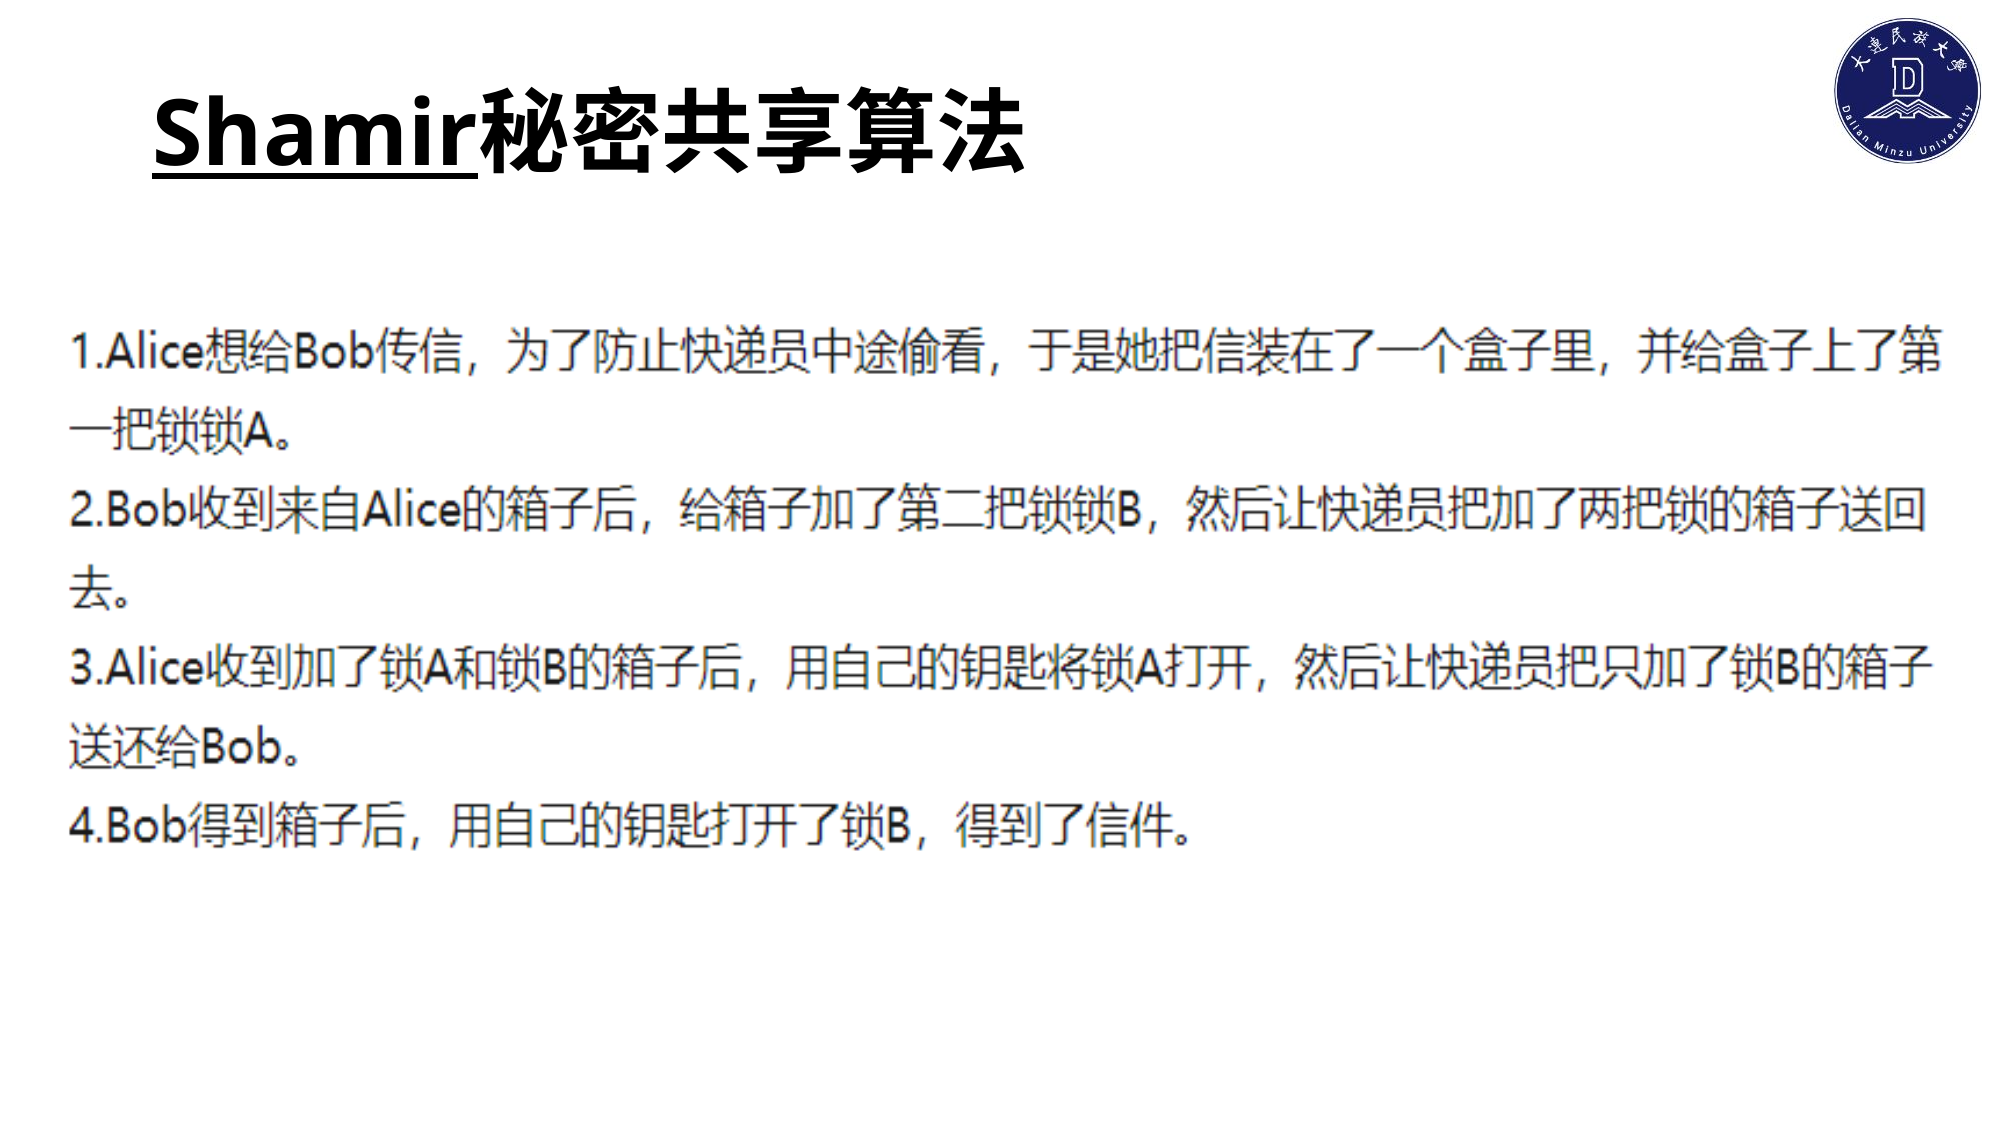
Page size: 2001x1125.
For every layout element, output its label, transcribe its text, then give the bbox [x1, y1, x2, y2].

title Shamir秘密共享算法 [137, 58, 1763, 206]
picture [61, 323, 1958, 861]
picture [1833, 16, 1982, 164]
